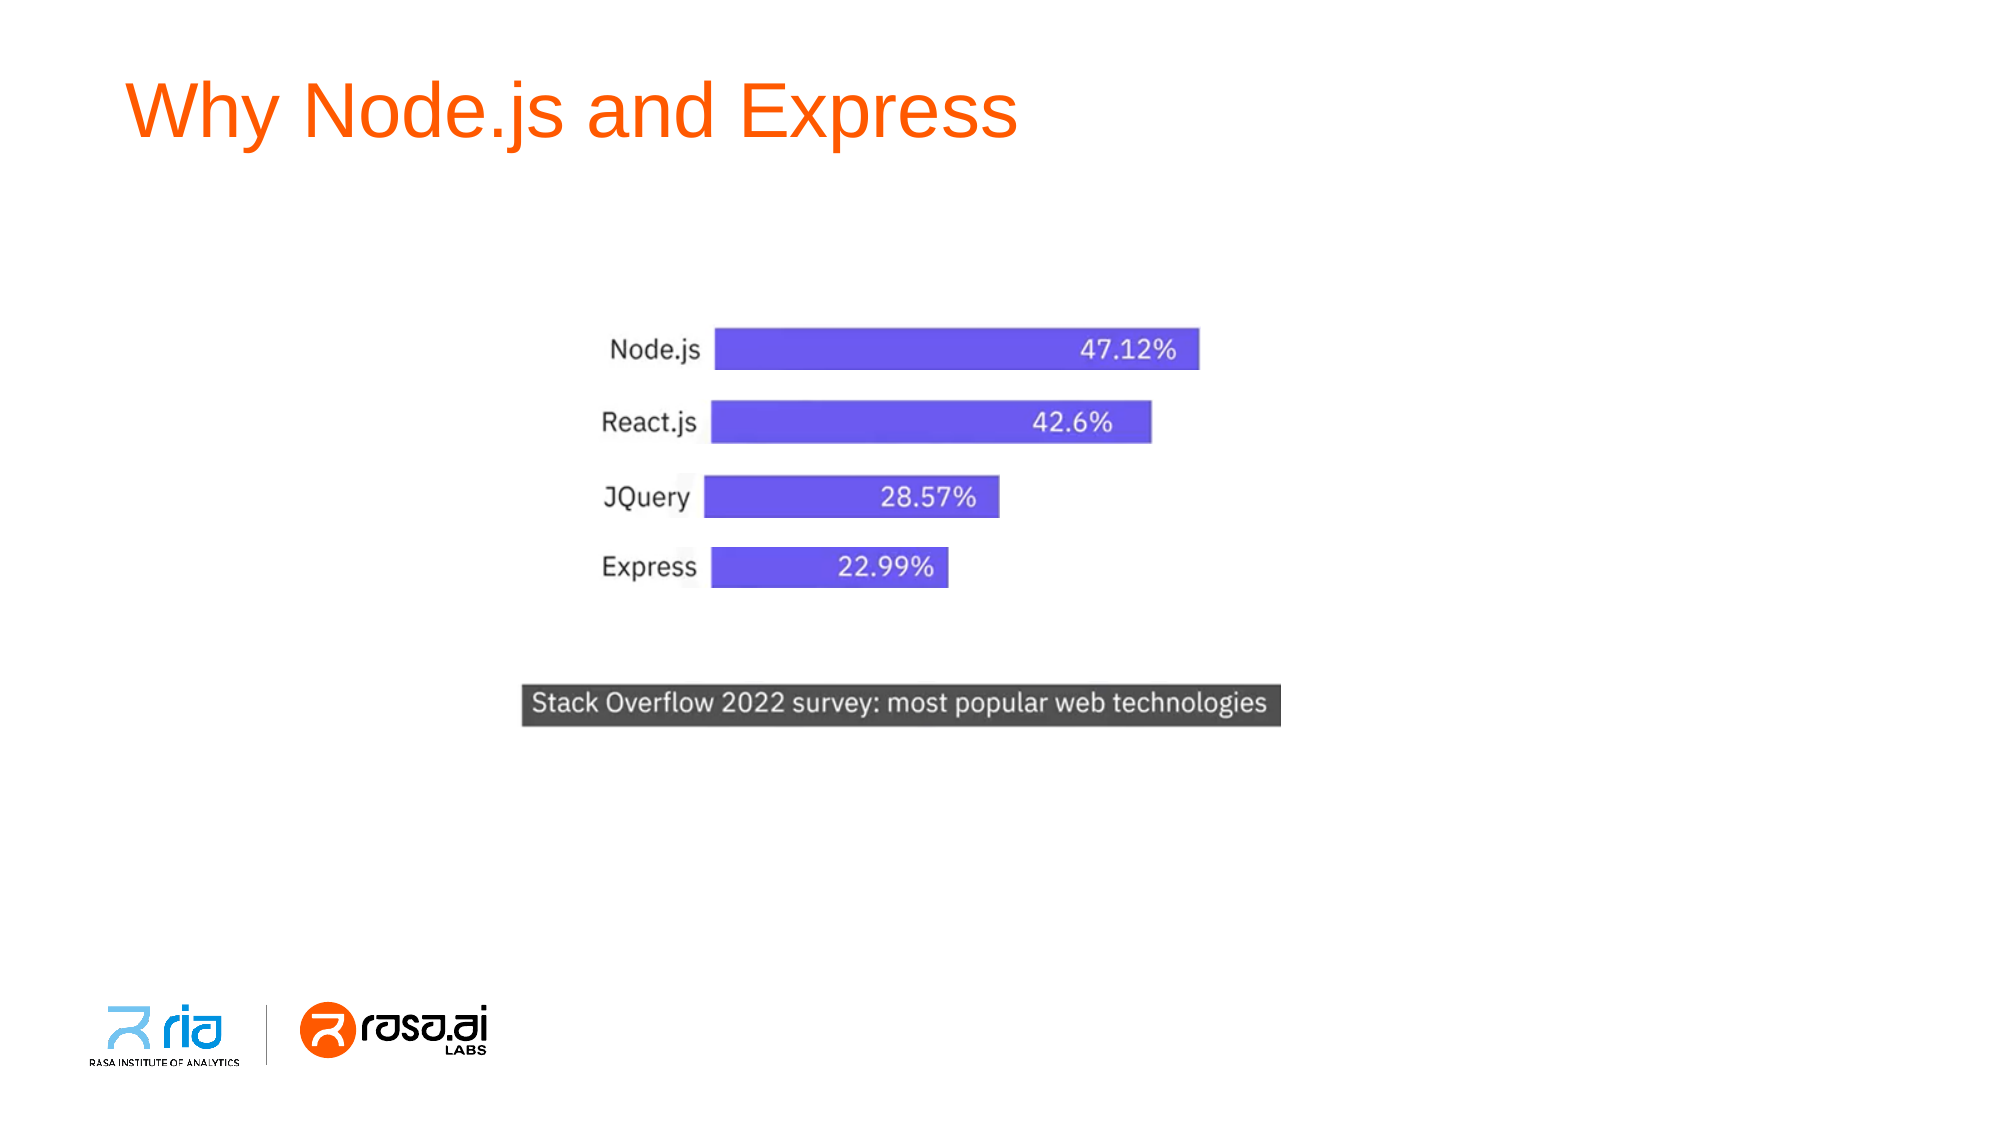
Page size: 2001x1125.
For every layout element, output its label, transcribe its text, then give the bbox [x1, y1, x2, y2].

picture [78, 992, 250, 1078]
picture [517, 680, 1281, 728]
title Why Node.js and Express [125, 59, 1791, 154]
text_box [596, 324, 1201, 589]
